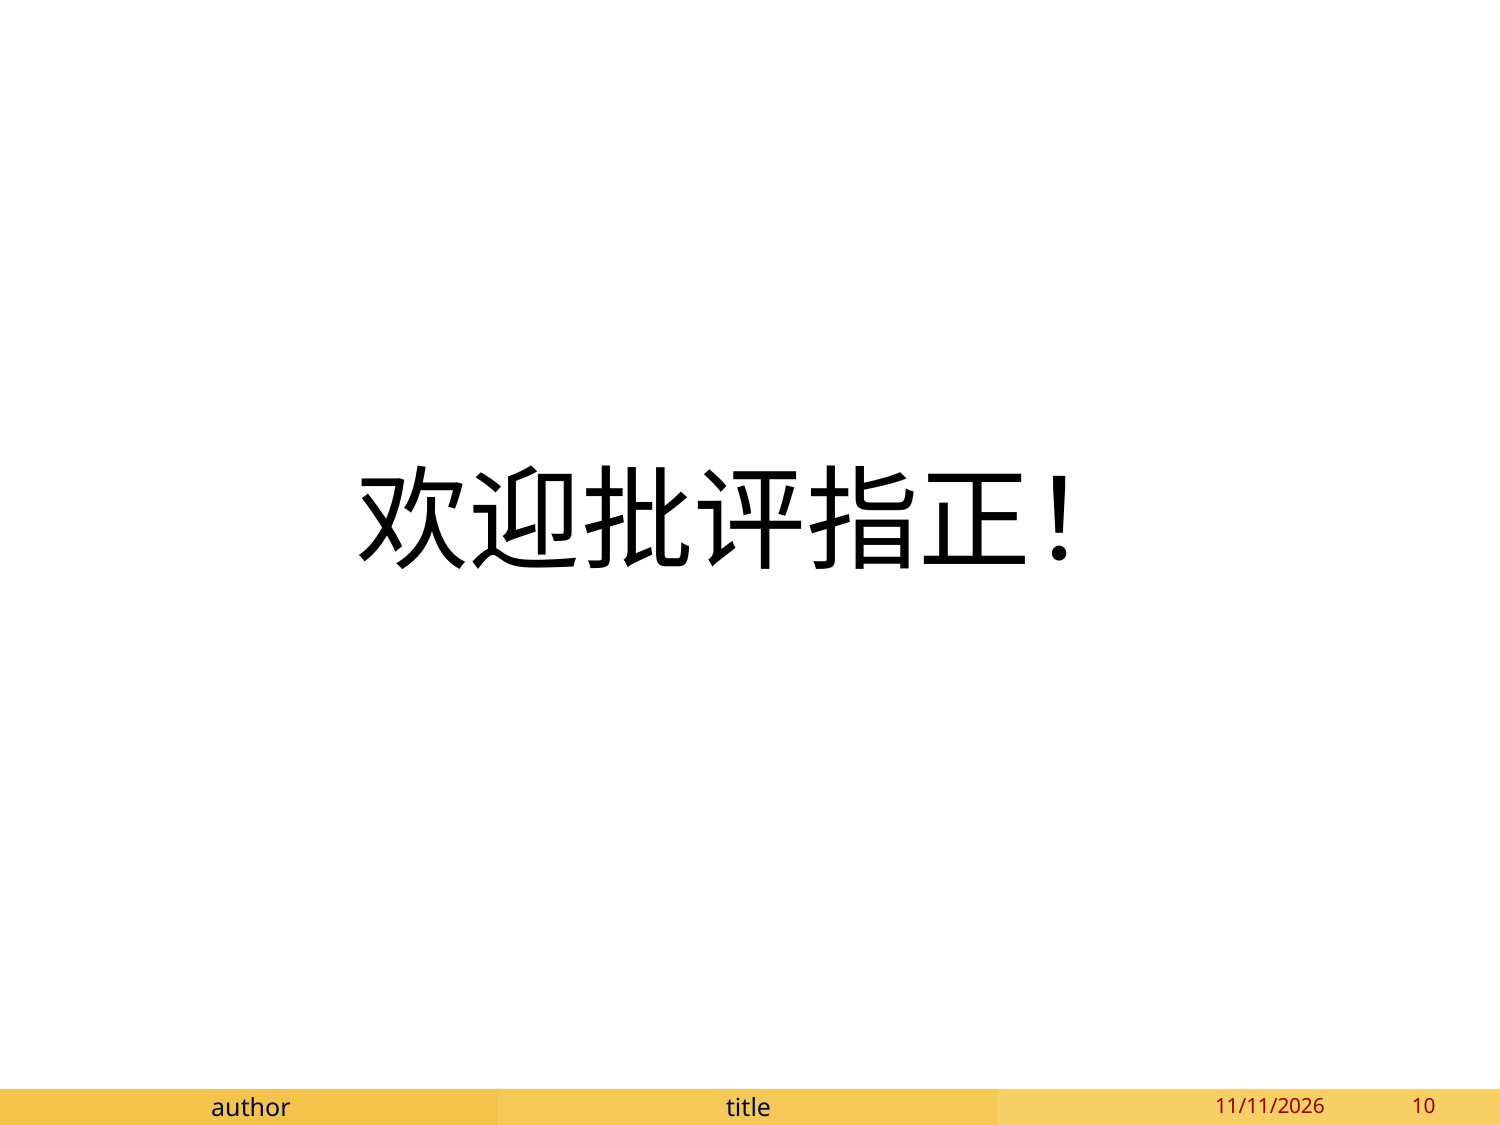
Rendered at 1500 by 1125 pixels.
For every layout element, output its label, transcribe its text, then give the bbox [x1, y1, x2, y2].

text_box 欢迎批评指正！ [341, 440, 1159, 591]
